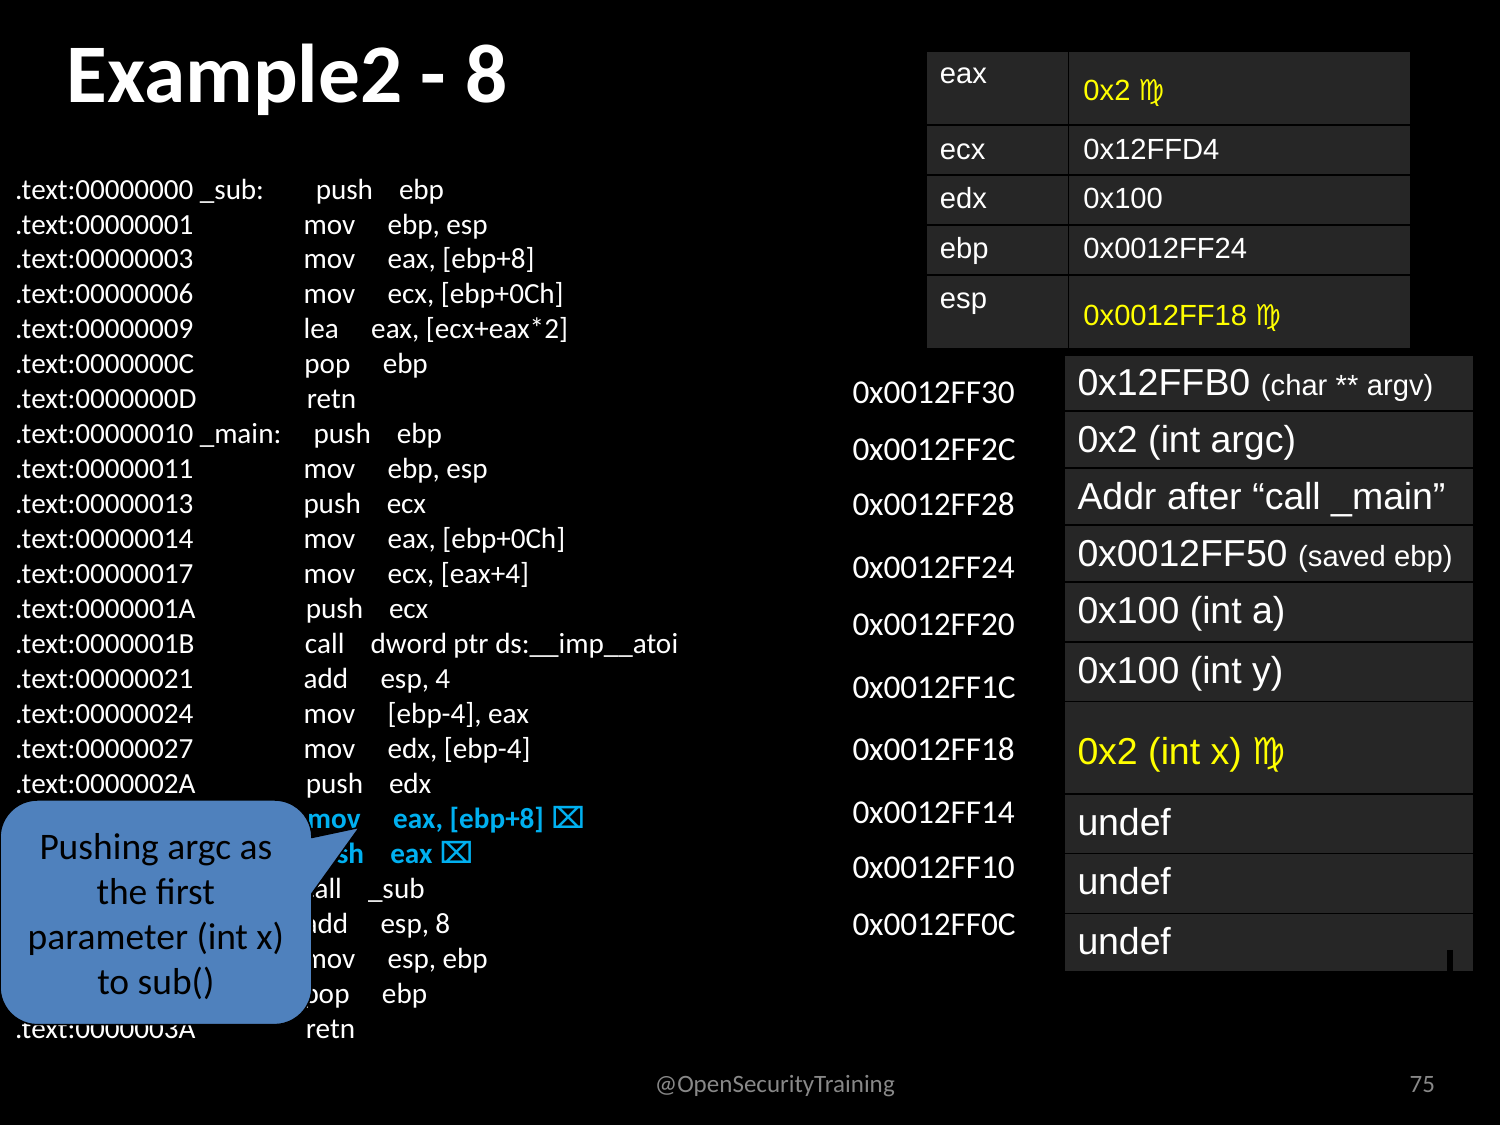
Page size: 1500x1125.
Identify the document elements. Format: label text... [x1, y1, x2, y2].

table_cell 0x100 (int y) [1065, 643, 1473, 701]
text_box 0x0012FF28 [837, 476, 1033, 531]
table_cell 0x0012FF50 (saved ebp) [1065, 526, 1473, 581]
table_cell 0x100 (int a) [1065, 583, 1473, 641]
text_box 0x0012FF0C [837, 894, 1034, 951]
table_header 0x2 ♍ [1069, 52, 1410, 124]
table_cell 0x2 (int x) ♍ [1065, 702, 1473, 793]
text_box 0x0012FF14 [837, 782, 1033, 837]
text_box 0x0012FF2C [837, 419, 1034, 476]
text_box Pushing argc as the first parameter (int x) to sub() [0, 799, 360, 1025]
table_header eax [927, 52, 1068, 124]
table_cell 0x2 (int argc) [1065, 412, 1473, 467]
table_cell 0x0012FF24 [1069, 226, 1410, 274]
title Example2 - 8 [0, 0, 575, 162]
table_cell undef [1065, 914, 1473, 971]
table_cell ecx [927, 126, 1068, 174]
text_box 0x0012FF24 [837, 537, 1033, 593]
text_box 0x0012FF20 [837, 594, 1033, 651]
table_cell edx [927, 176, 1068, 224]
text_box 0x0012FF18 [837, 719, 1033, 776]
text_box 0x0012FF10 [837, 837, 1033, 893]
text_box 0x0012FF1C [837, 657, 1034, 713]
table_cell ebp [927, 226, 1068, 274]
table_cell 0x0012FF18 ♍ [1069, 276, 1410, 348]
table_cell undef [1065, 795, 1473, 853]
table_cell esp [927, 276, 1068, 348]
table_header 0x12FFB0 (char ** argv) [1065, 356, 1473, 410]
table_cell 0x100 [1069, 176, 1410, 224]
text_box .text:00000000 _sub: push ebp .text:00000001 mov ebp, esp .text:00000003 mov eax, [ebp+8] .text:00000006 mov ecx, [ebp+0Ch] .text:00000009 lea eax, [ecx+eax*2] .text:0000000C pop ebp .text:0000000D retn .text:00000010 _main: push ebp .text:00000011 mov ebp, esp .text:00000013 push ecx .text:00000014 mov eax, [ebp+0Ch] .text:00000017 mov ecx, [eax+4] .text:0000001A push ecx .text:0000001B call dword ptr ds:__imp__atoi .text:00000021 add esp, 4 .text:00000024 mov [ebp-4], eax .text:00000027 mov edx, [ebp-4] .text:0000002A push edx .text:0000002B mov eax, [ebp+8] ⌧ .text:0000002E push eax ⌧ .text:0000002F call _sub .text:00000034 add esp, 8 .text:00000037 mov esp, ebp .text:00000039 pop ebp .text:0000003A retn [0, 162, 703, 1062]
table_cell undef [1065, 854, 1473, 913]
table_cell Addr after “call _main” [1065, 469, 1473, 524]
table_cell 0x12FFD4 [1069, 126, 1410, 174]
text_box 0x0012FF30 [837, 362, 1033, 418]
